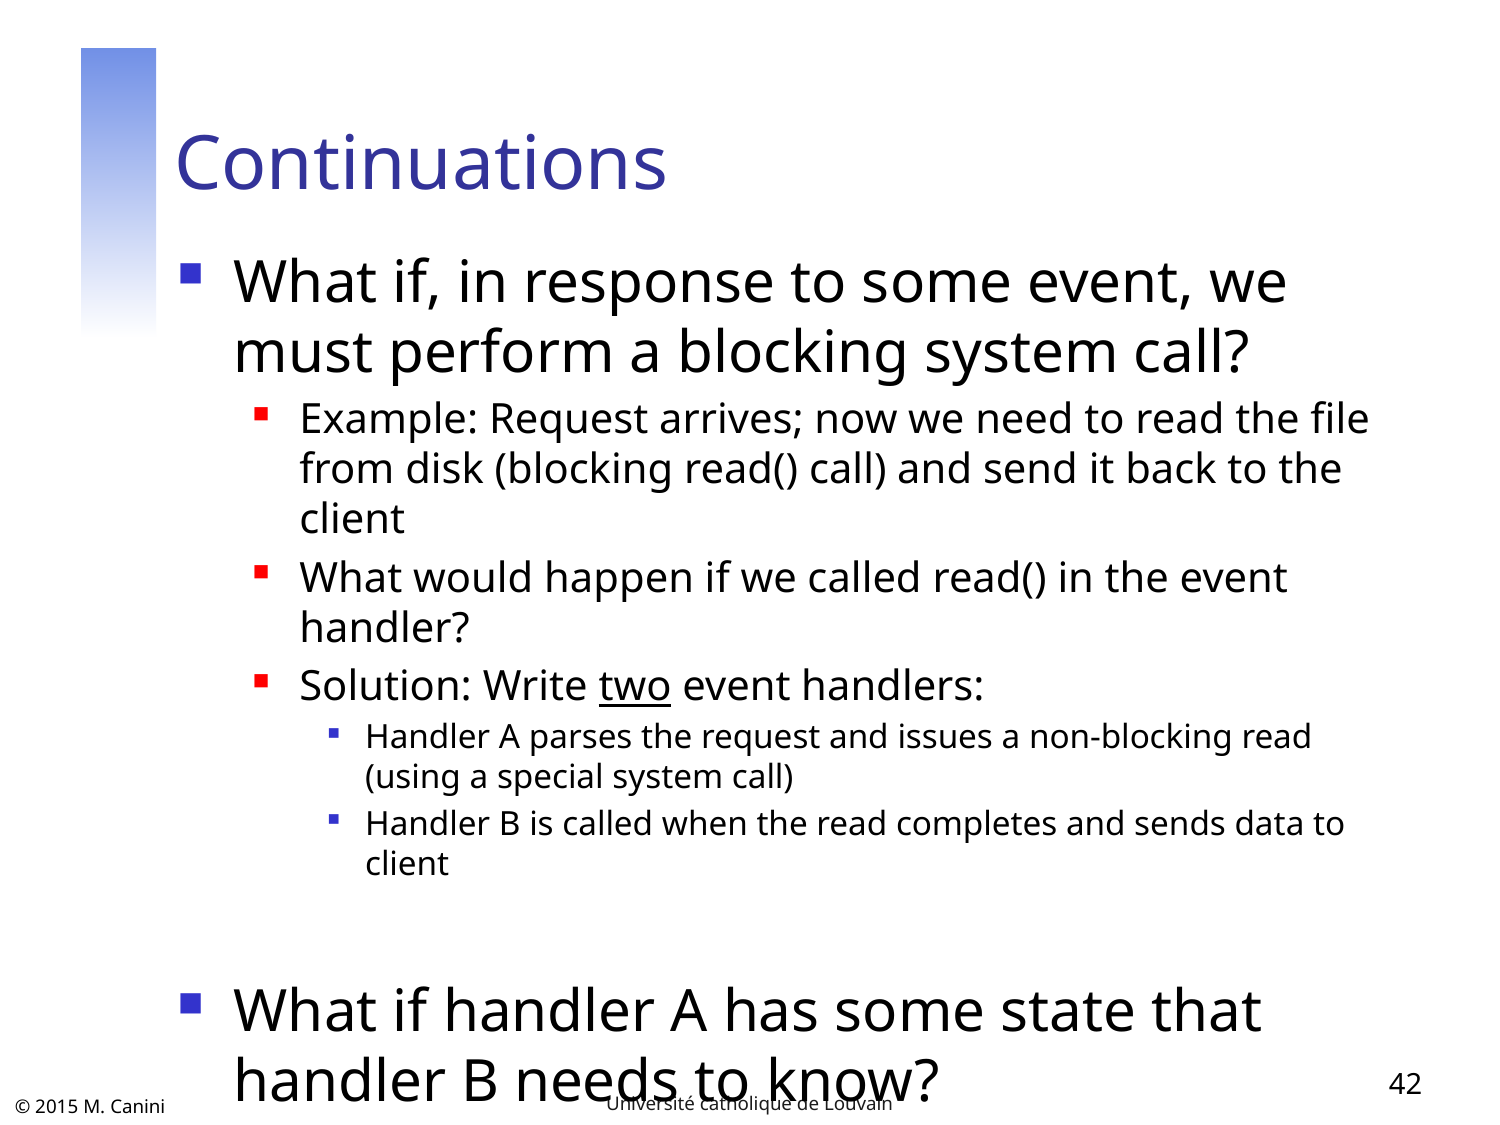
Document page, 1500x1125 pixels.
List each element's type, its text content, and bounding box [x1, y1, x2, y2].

title Continuations [158, 49, 1438, 213]
footer Université catholique de Louvain [512, 1083, 987, 1125]
list What if, in response to some event, we must perform a blocking system call? Example: Request arrives; now we need to read the file from disk (blocking read() call) and send it back to the client What would happen if we called read() in the event handler? Solution: Write two event handlers: Handler A parses the request and issues a non-blocking read (using a special system call) Handler B is called when the read completes and sends data to client What if handler A has some state that handler B needs to know? Must be saved explicitly in a continuation [162, 235, 1438, 1016]
slide_number 42 [1124, 1037, 1438, 1113]
